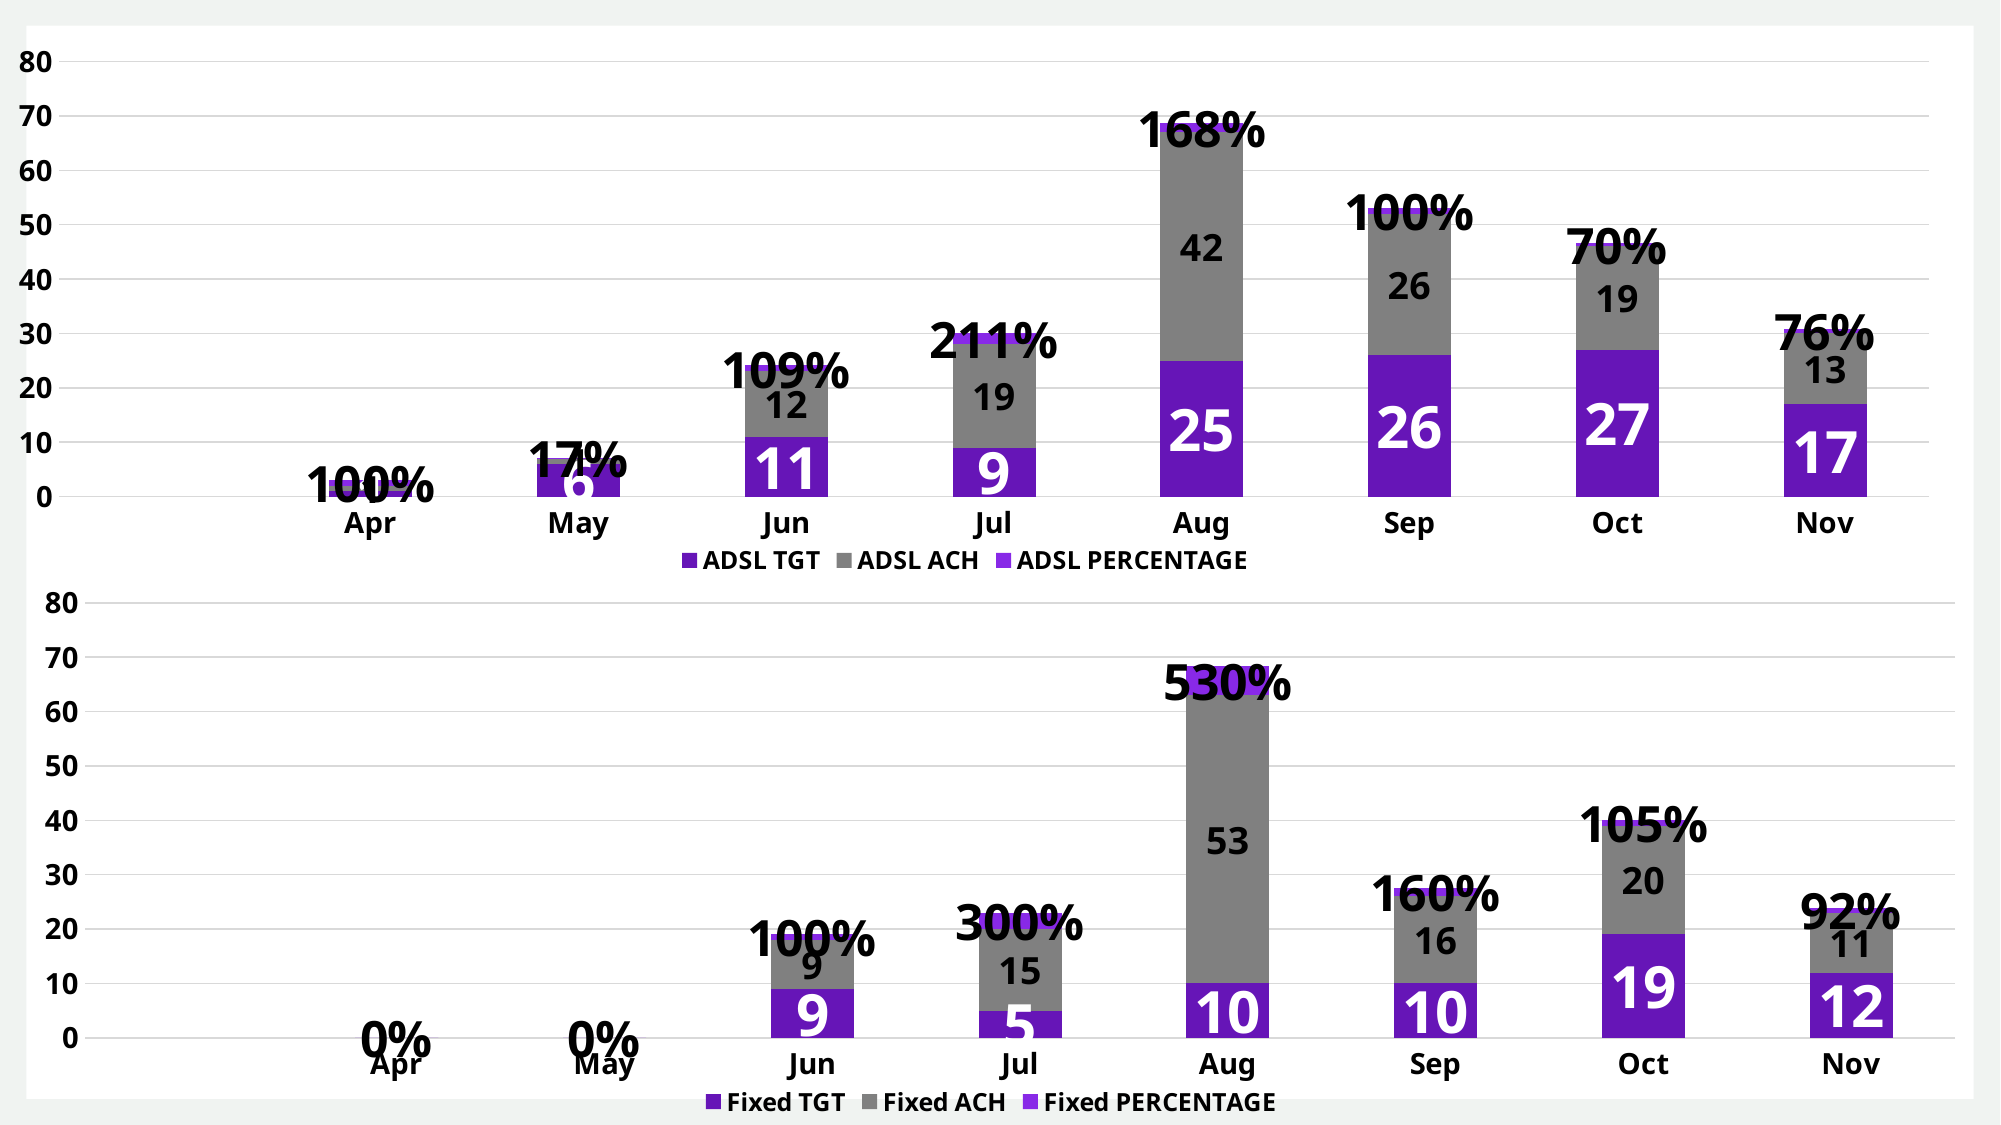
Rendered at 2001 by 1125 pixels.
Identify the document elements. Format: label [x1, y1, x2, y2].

chart [0, 39, 1983, 1125]
